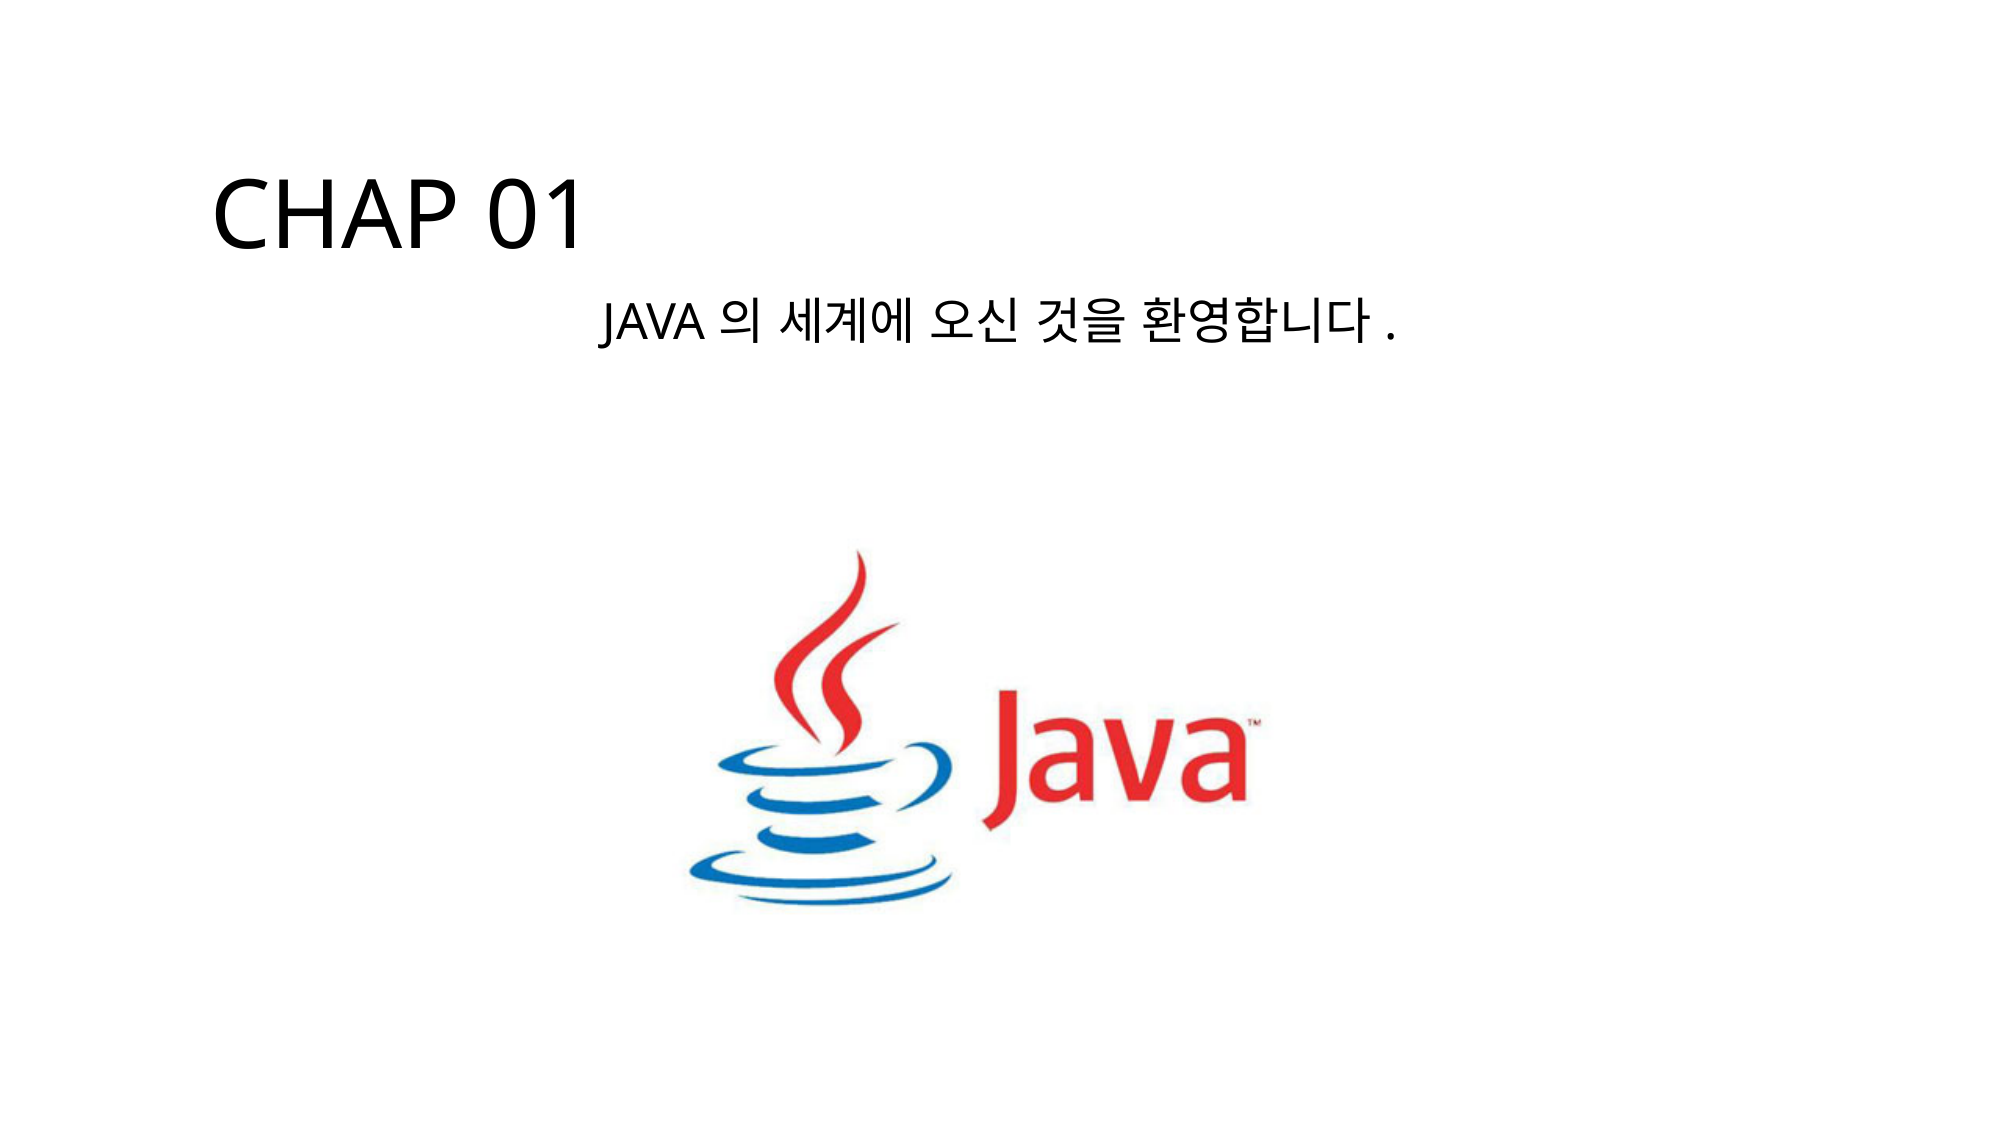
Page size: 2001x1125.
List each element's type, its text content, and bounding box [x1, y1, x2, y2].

subtitle JAVA의 세계에 오신 것을 환영합니다. [249, 289, 1750, 561]
picture [485, 464, 1455, 1010]
title CHAP 01 [195, 157, 1805, 430]
